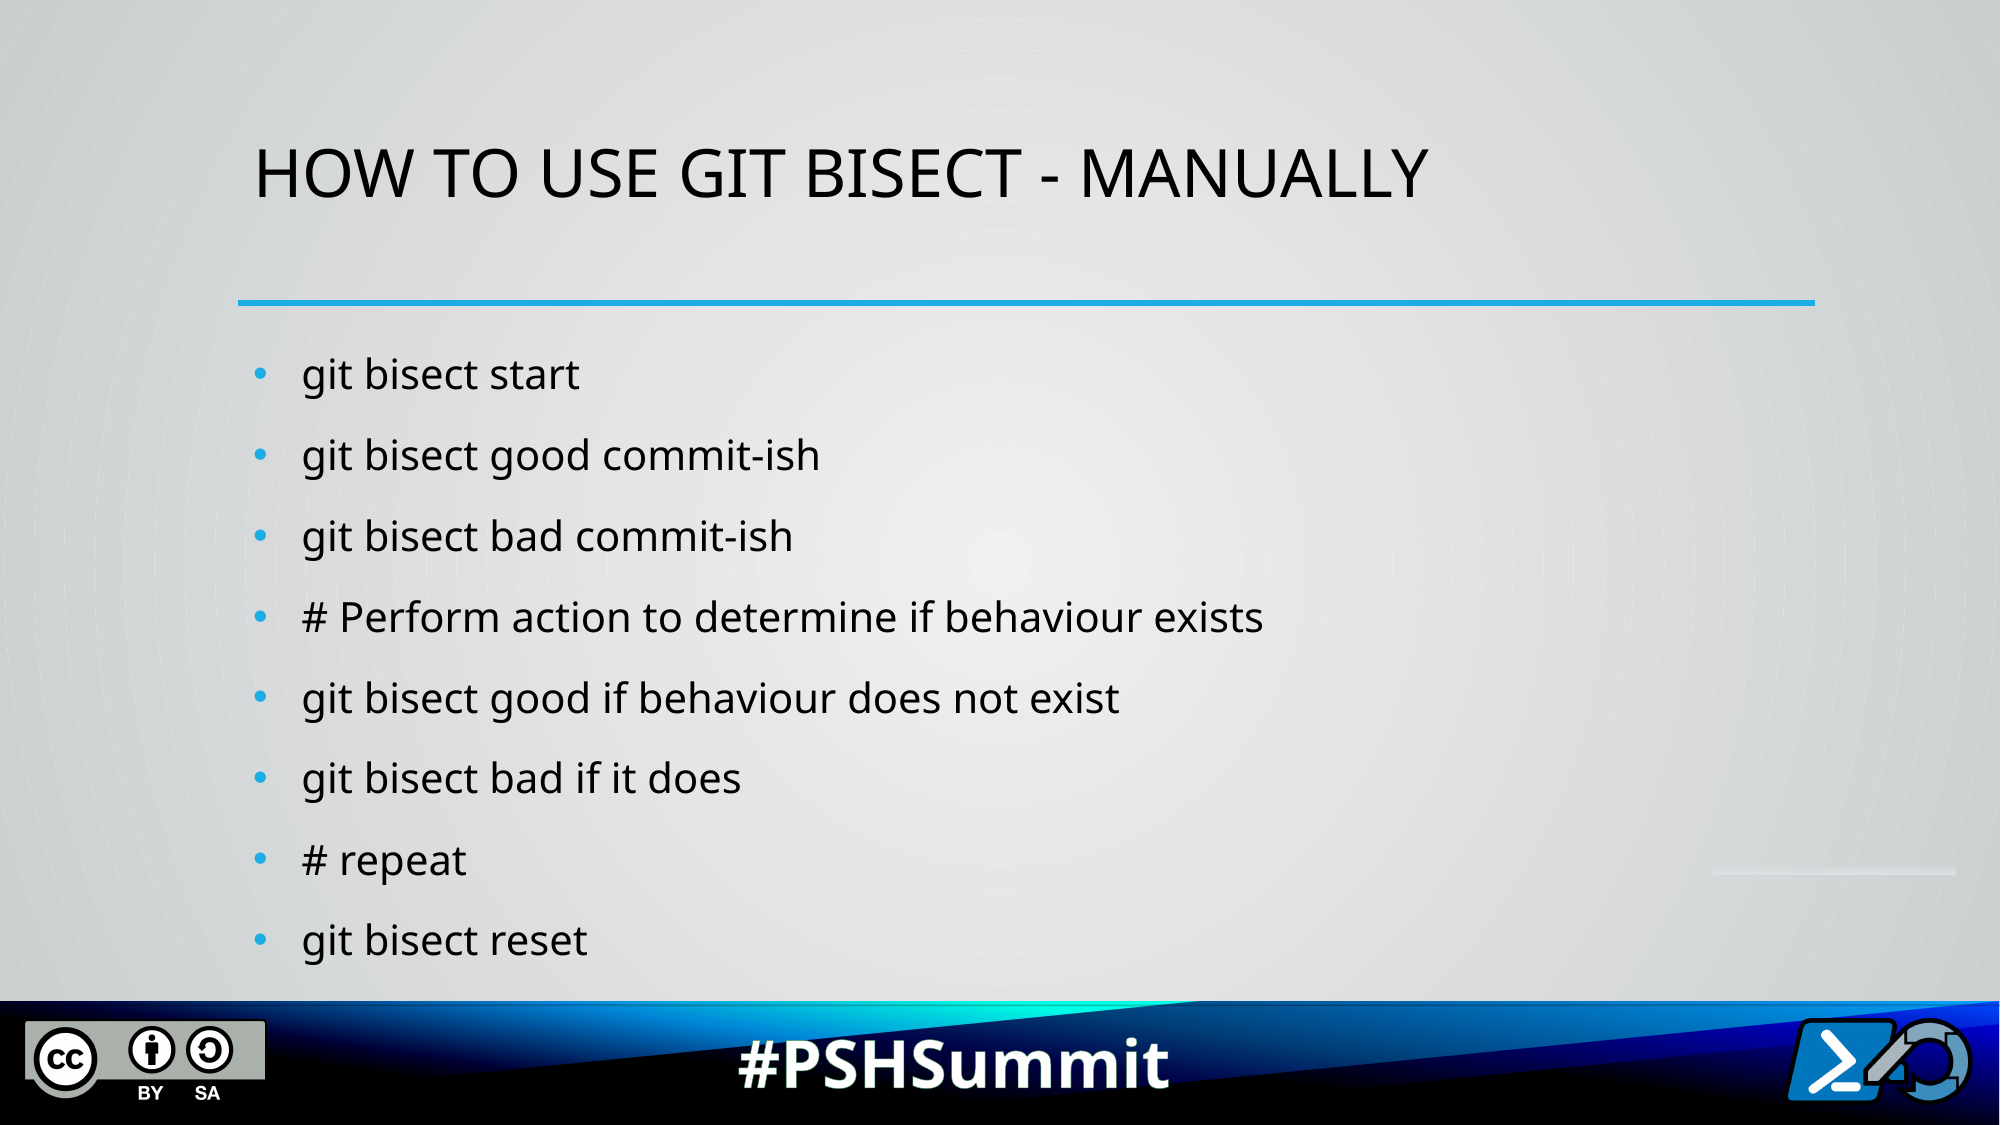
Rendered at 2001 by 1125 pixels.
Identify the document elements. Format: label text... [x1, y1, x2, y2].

list git bisect start git bisect good commit-ish git bisect bad commit-ish # Perform action to determine if behaviour exists git bisect good if behaviour does not exist git bisect bad if it does # repeat git bisect reset [238, 330, 1814, 897]
picture [0, 1001, 1999, 1125]
title How to use git bisect - manually [238, 131, 1814, 305]
